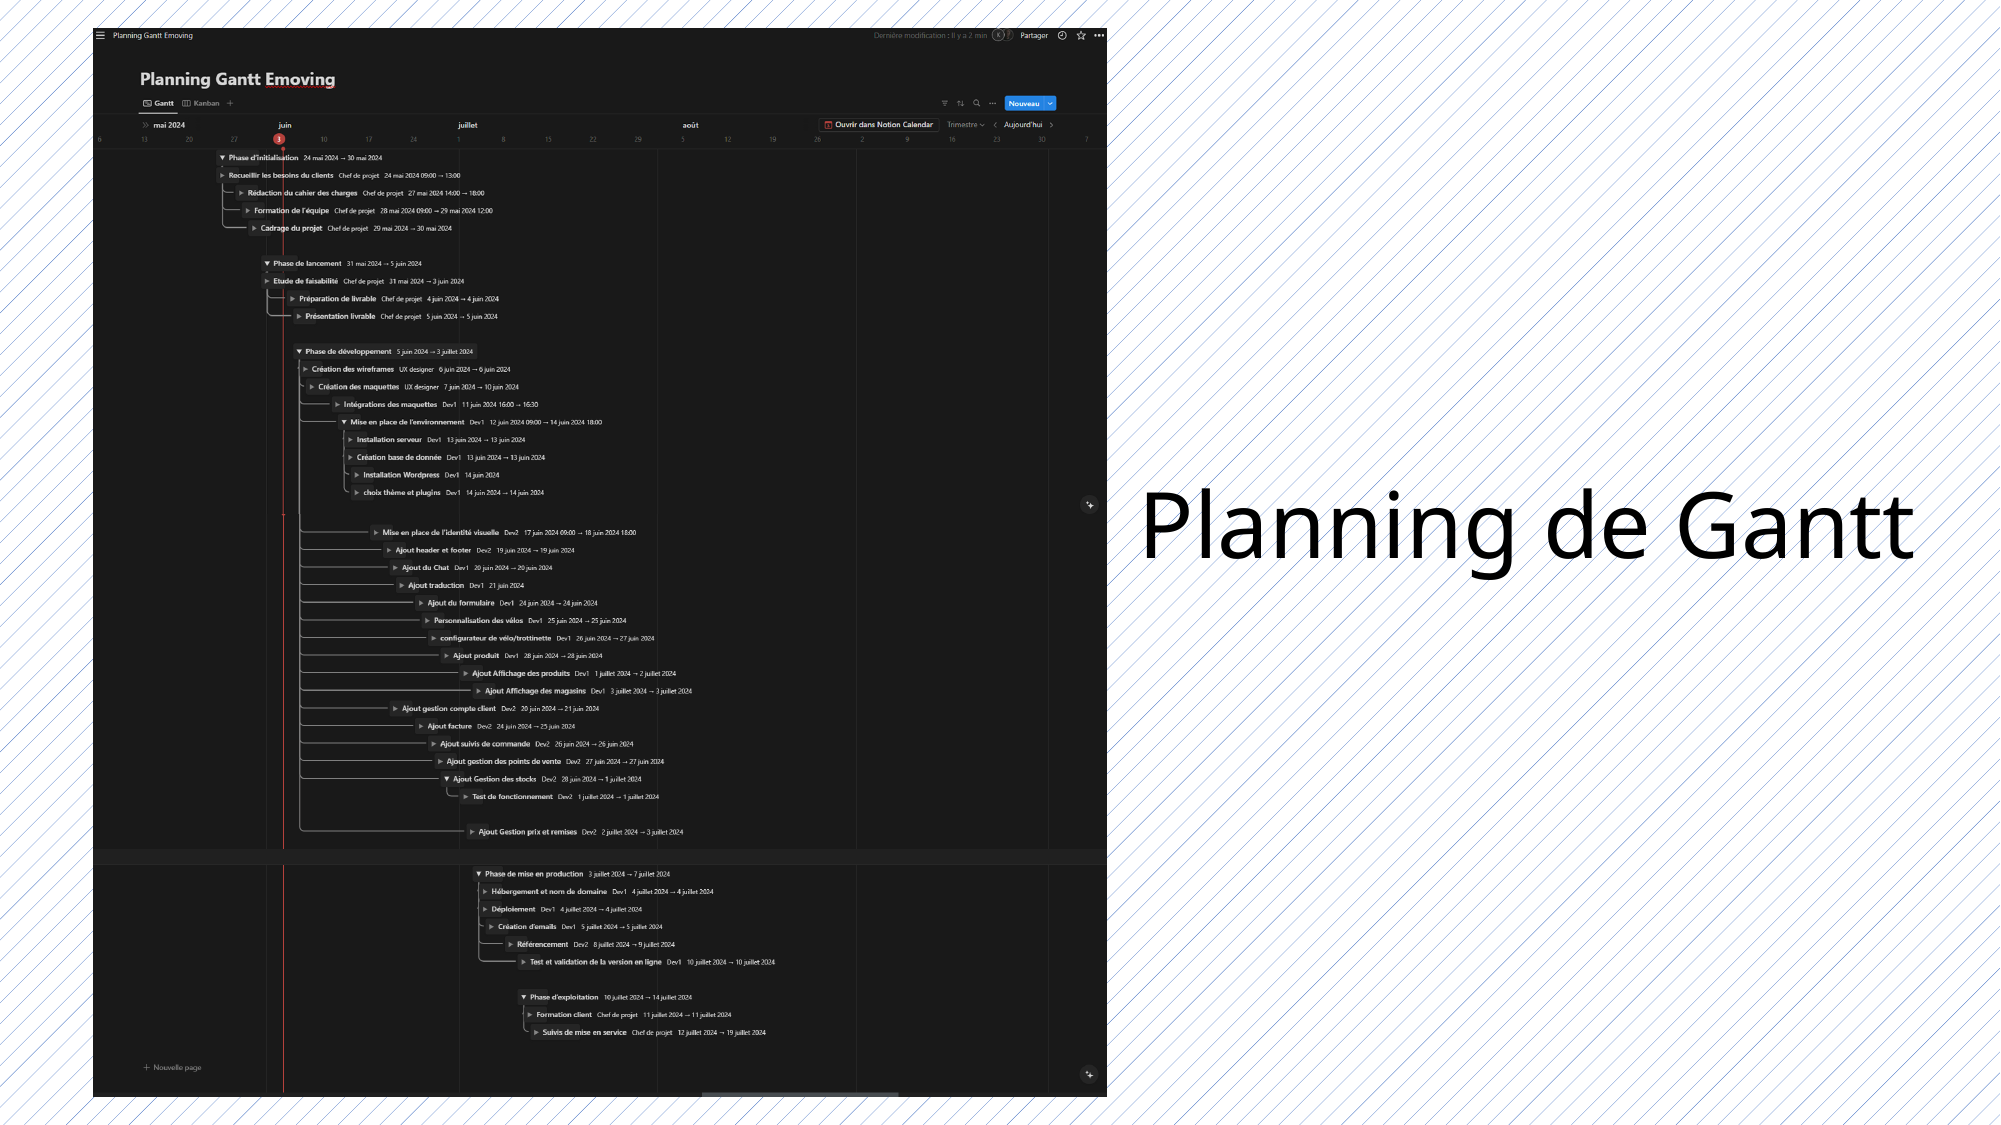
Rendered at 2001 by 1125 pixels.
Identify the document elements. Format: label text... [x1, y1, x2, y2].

title Planning de Gantt [1107, 420, 1949, 638]
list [93, 28, 1107, 1097]
